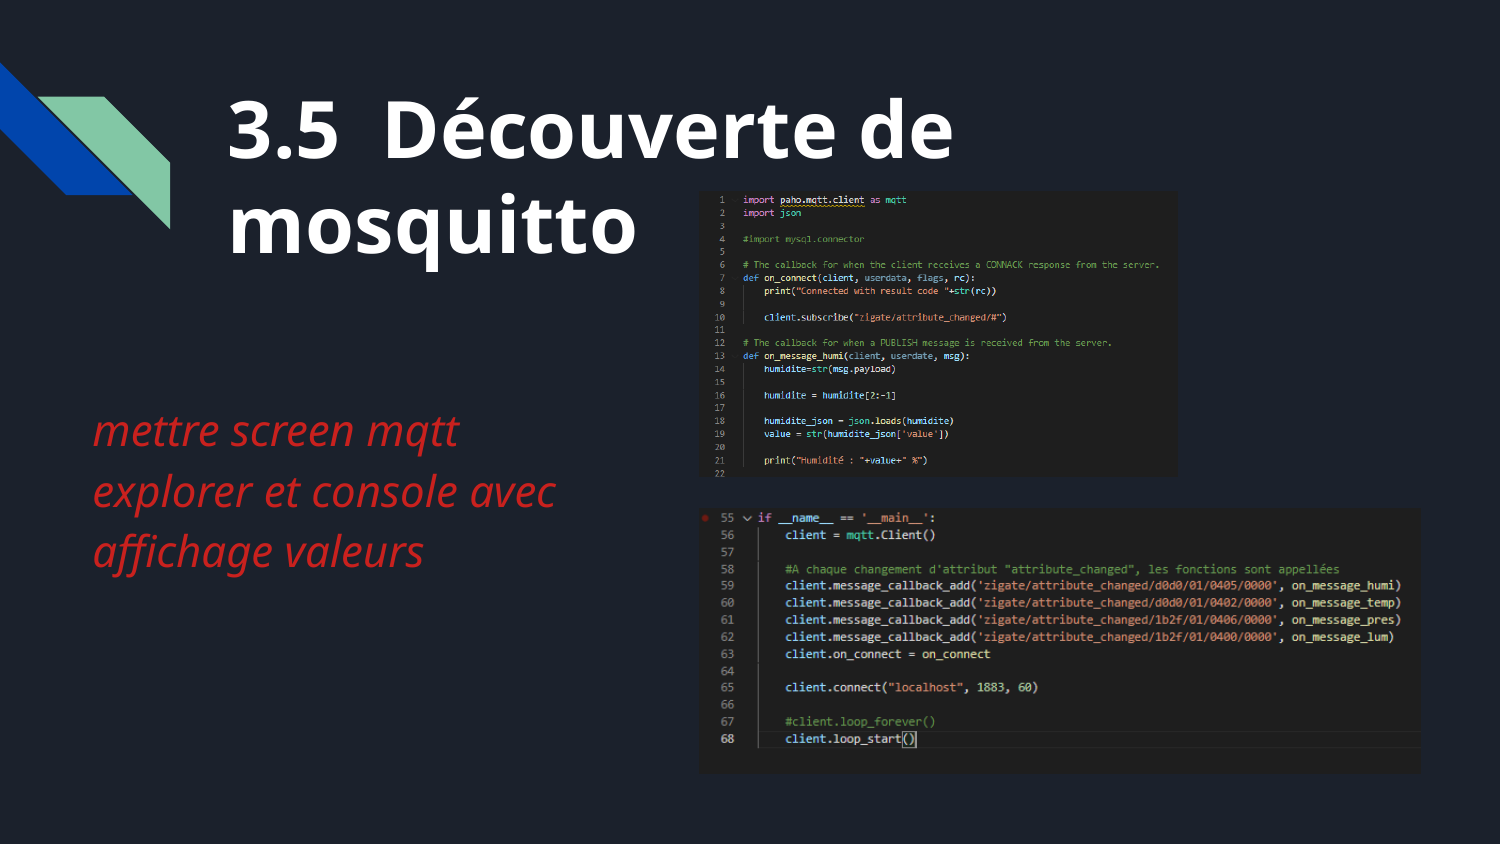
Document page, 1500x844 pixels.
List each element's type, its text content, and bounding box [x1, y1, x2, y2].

title 3.5 Découverte de mosquitto [212, 64, 1368, 215]
picture [699, 191, 1178, 478]
picture [699, 508, 1421, 774]
text_box mettre screen mqtt explorer et console avec affichage valeurs [77, 380, 642, 592]
